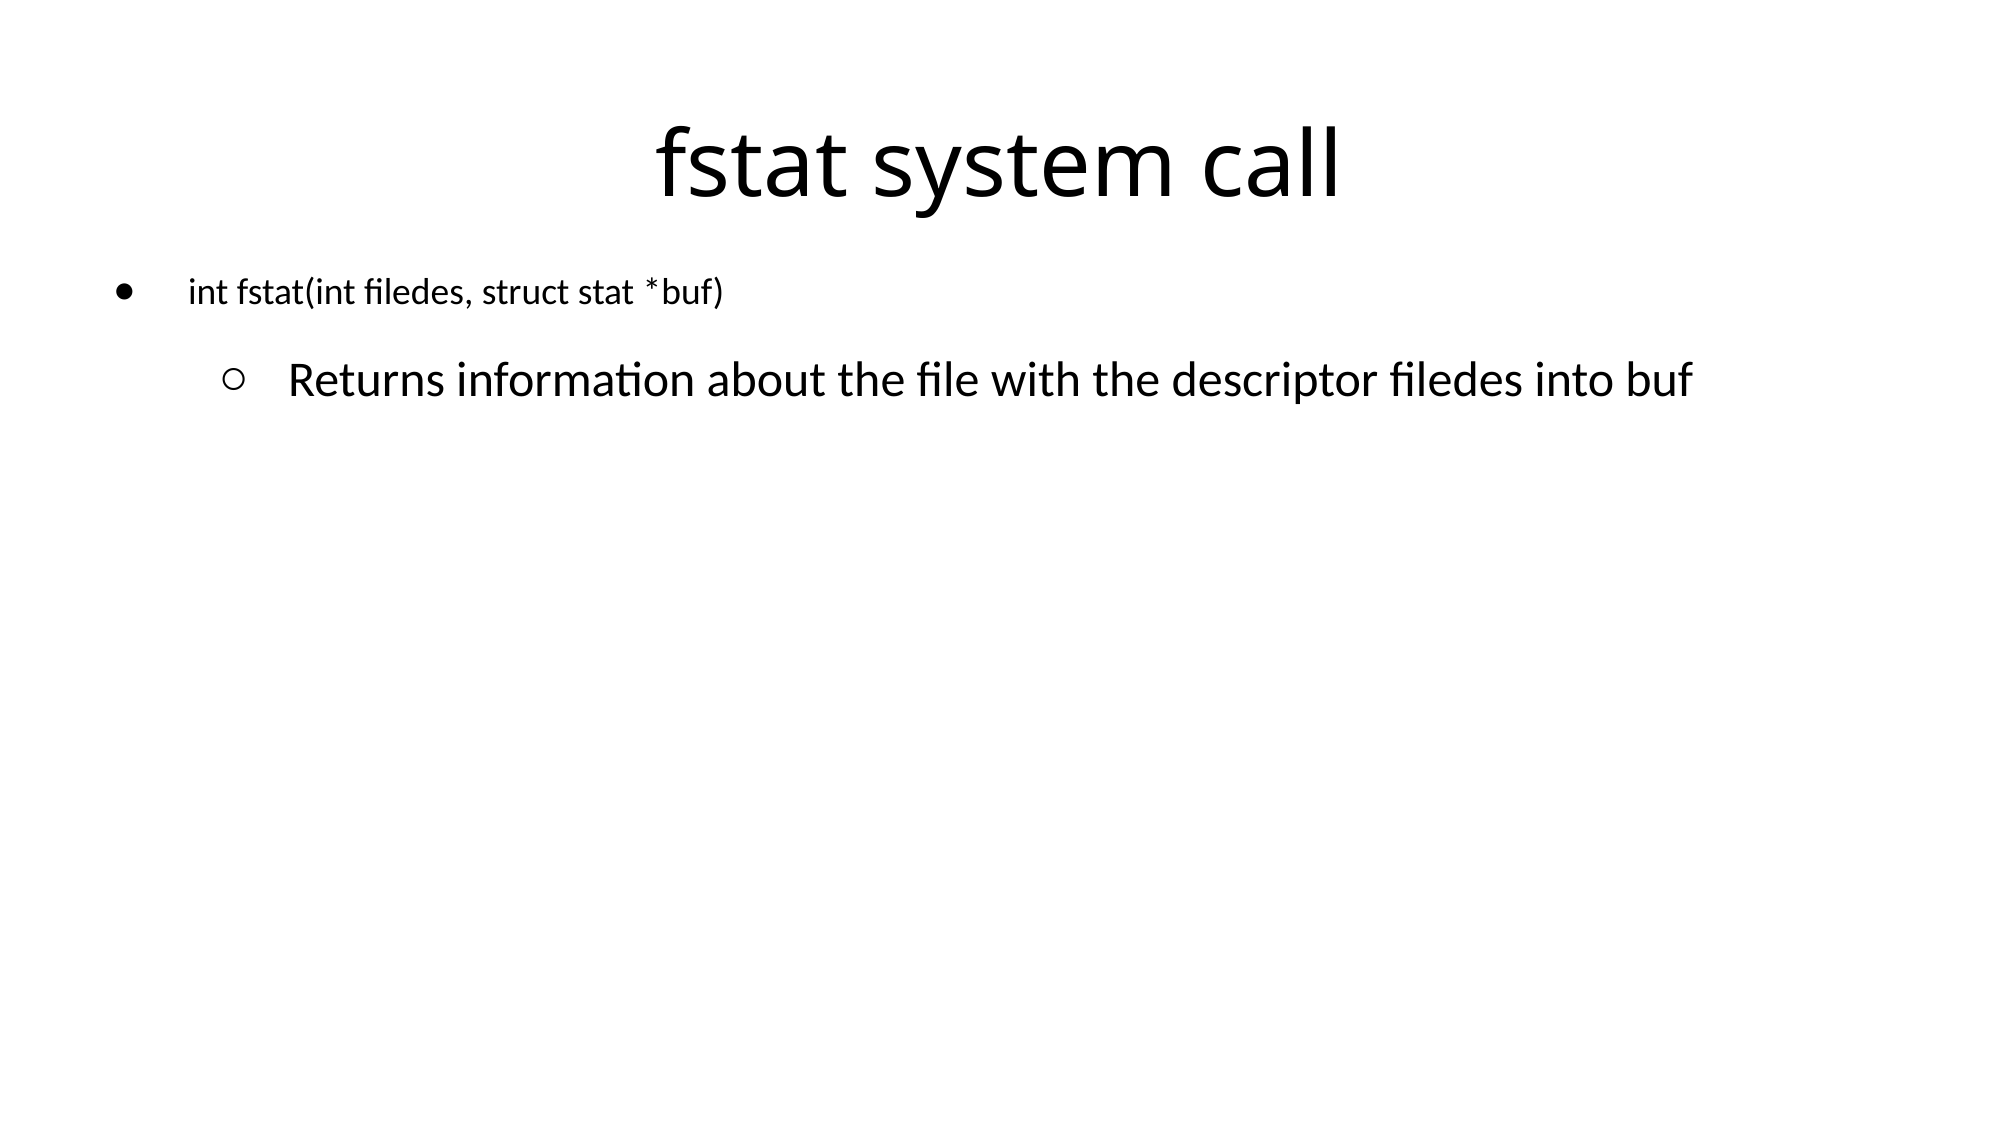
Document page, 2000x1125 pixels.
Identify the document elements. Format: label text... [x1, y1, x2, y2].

list int fstat(int filedes, struct stat *buf) Returns information about the file with the descriptor filedes into buf [68, 252, 1932, 1000]
title fstat system call [68, 97, 1932, 223]
